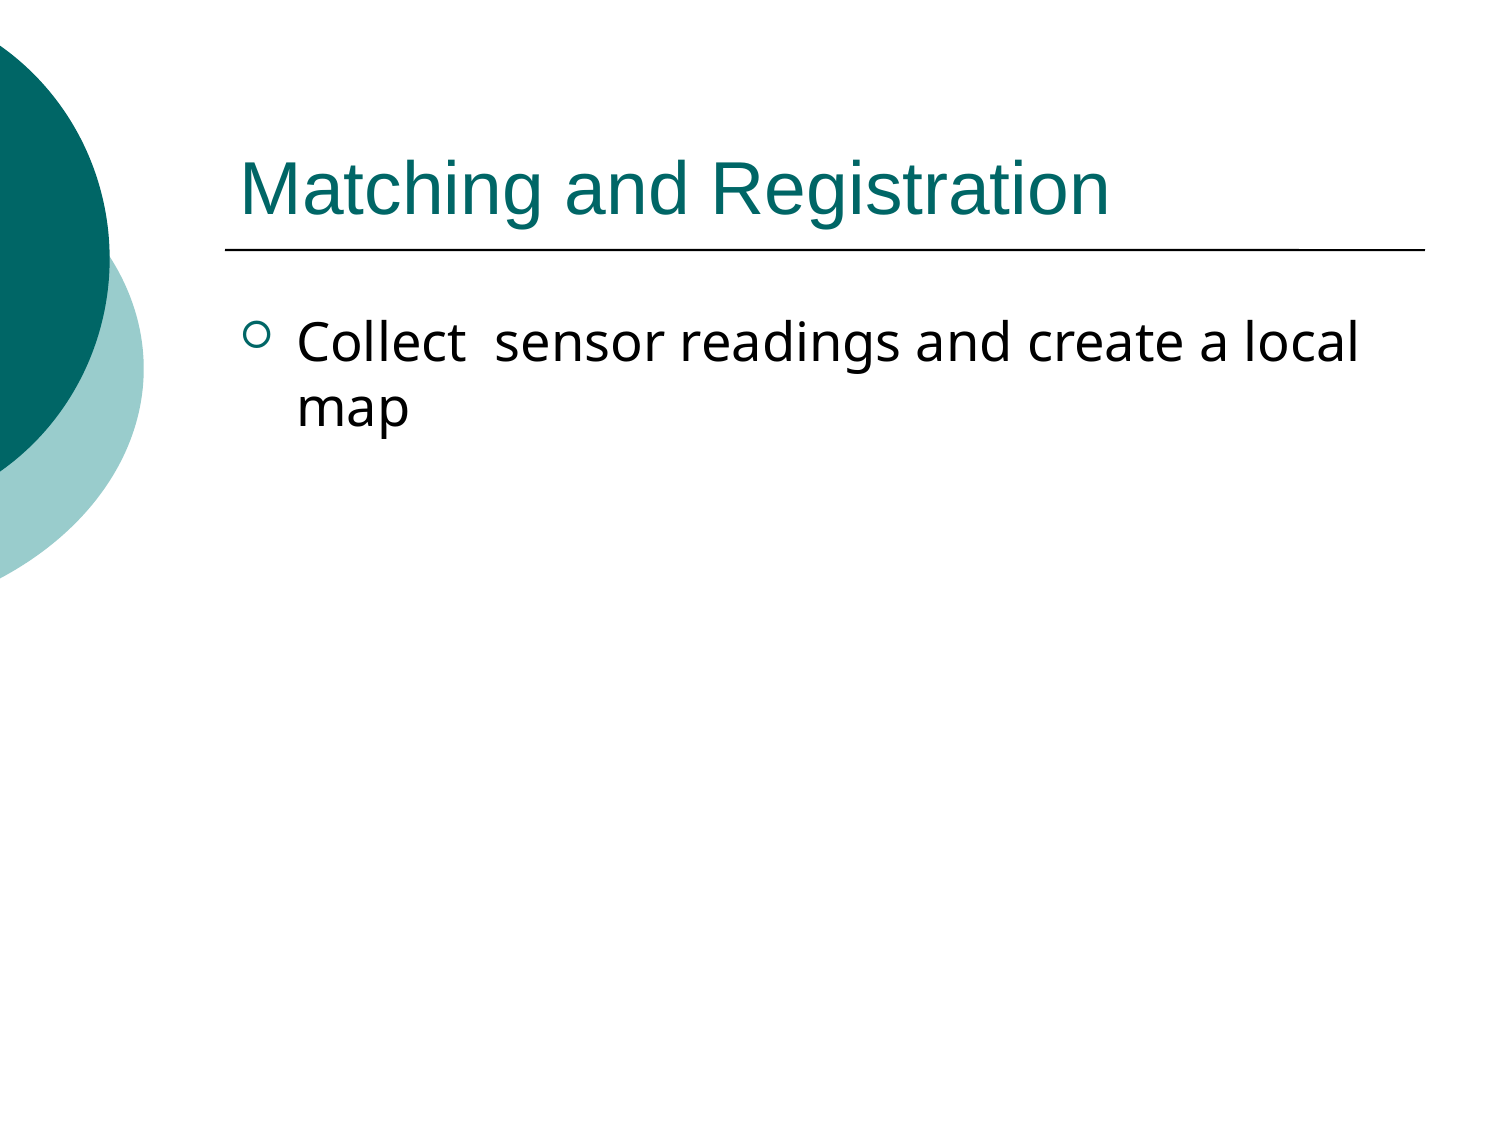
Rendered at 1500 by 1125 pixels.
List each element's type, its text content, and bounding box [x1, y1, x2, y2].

title Matching and Registration [224, 49, 1425, 238]
